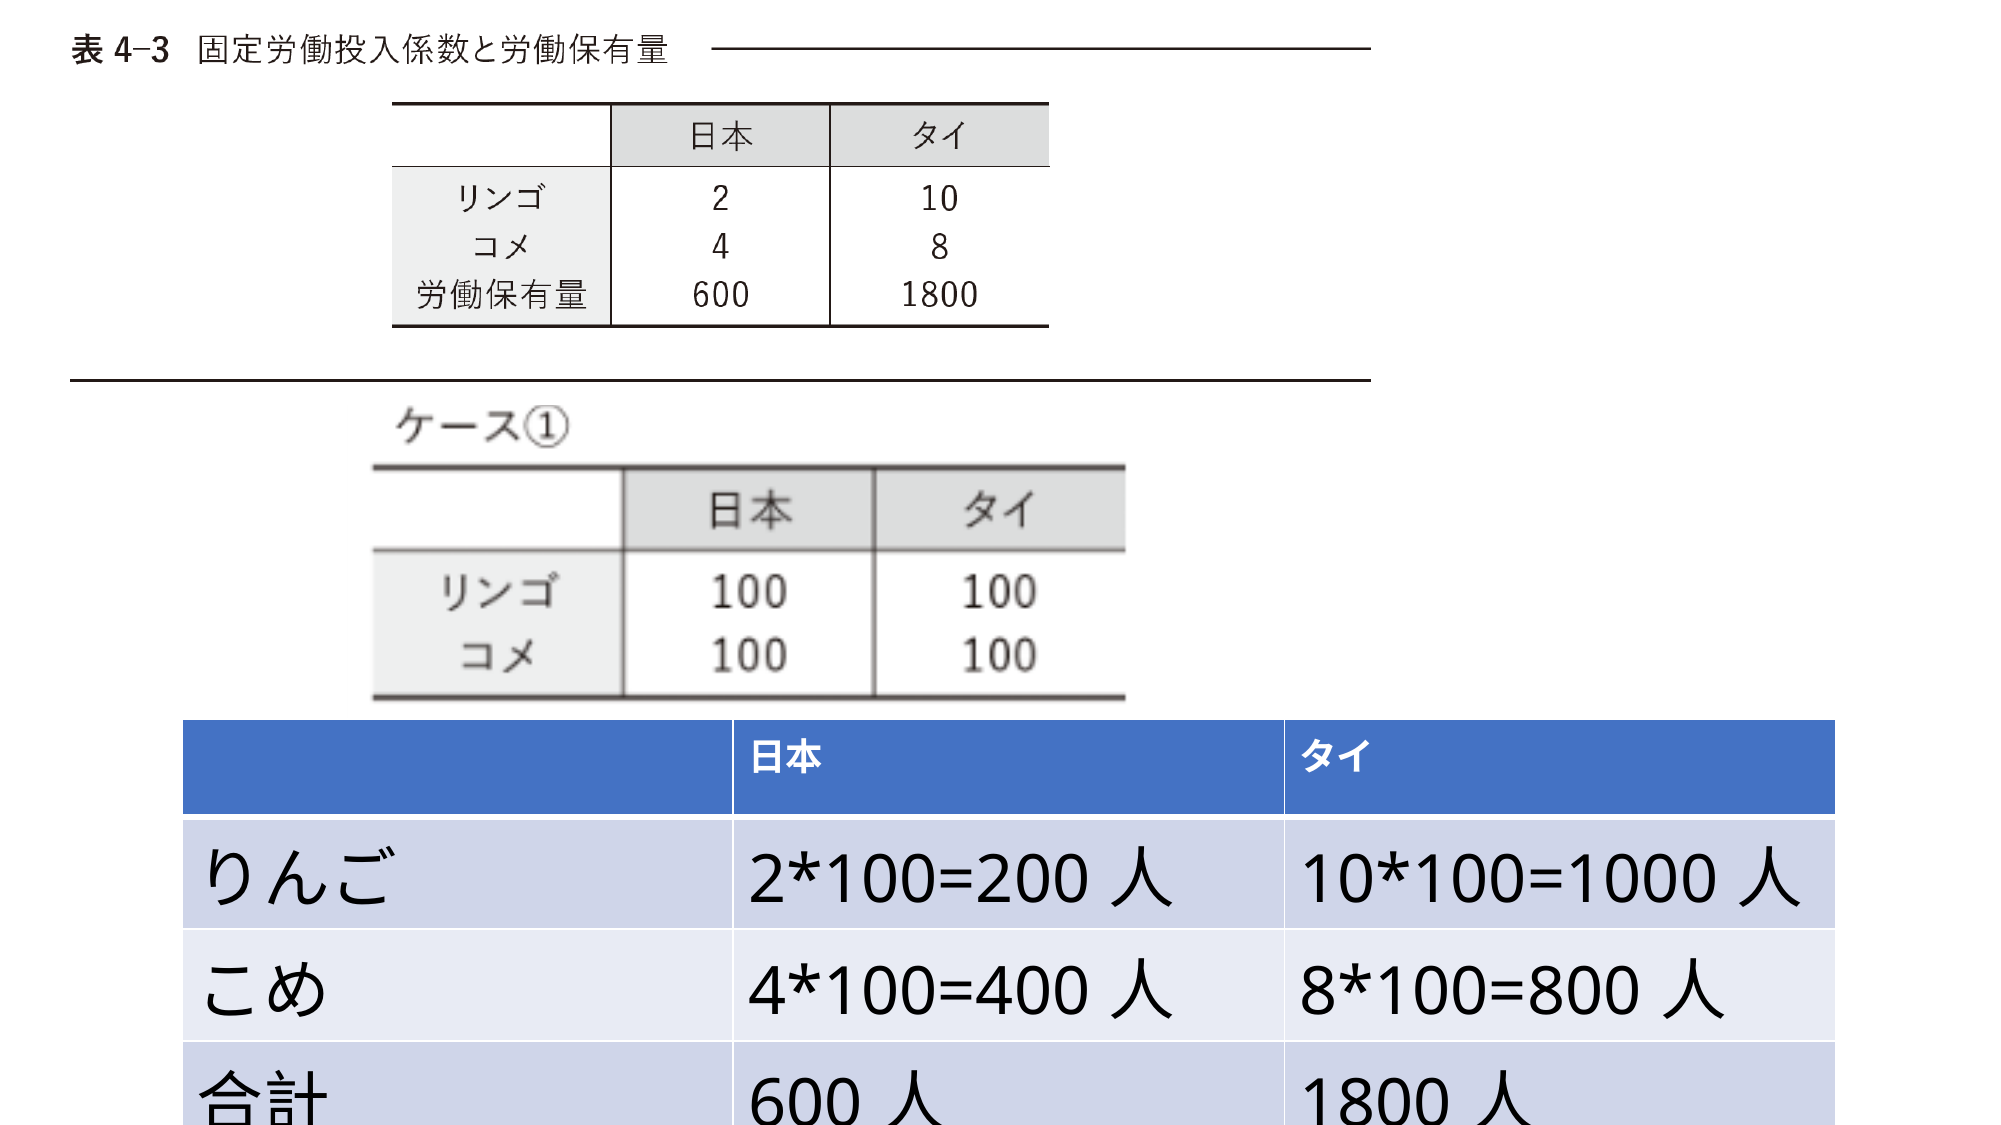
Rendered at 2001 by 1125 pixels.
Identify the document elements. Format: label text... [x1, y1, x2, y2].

table_cell 600人 [734, 1042, 1284, 1125]
table_header 日本 [734, 720, 1284, 814]
table_cell 1800人 [1285, 1042, 1835, 1125]
table_header [183, 720, 732, 814]
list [346, 405, 1149, 752]
table_cell りんご [183, 820, 732, 928]
table_cell 4*100=400人 [734, 930, 1284, 1040]
table_cell 8*100=800人 [1285, 930, 1835, 1040]
table_cell 10*100=1000人 [1285, 820, 1835, 928]
table_header タイ [1285, 720, 1835, 814]
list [56, 14, 1385, 405]
table_cell 2*100=200人 [734, 820, 1284, 928]
table_cell こめ [183, 930, 732, 1040]
table_cell 合計 [183, 1042, 732, 1125]
